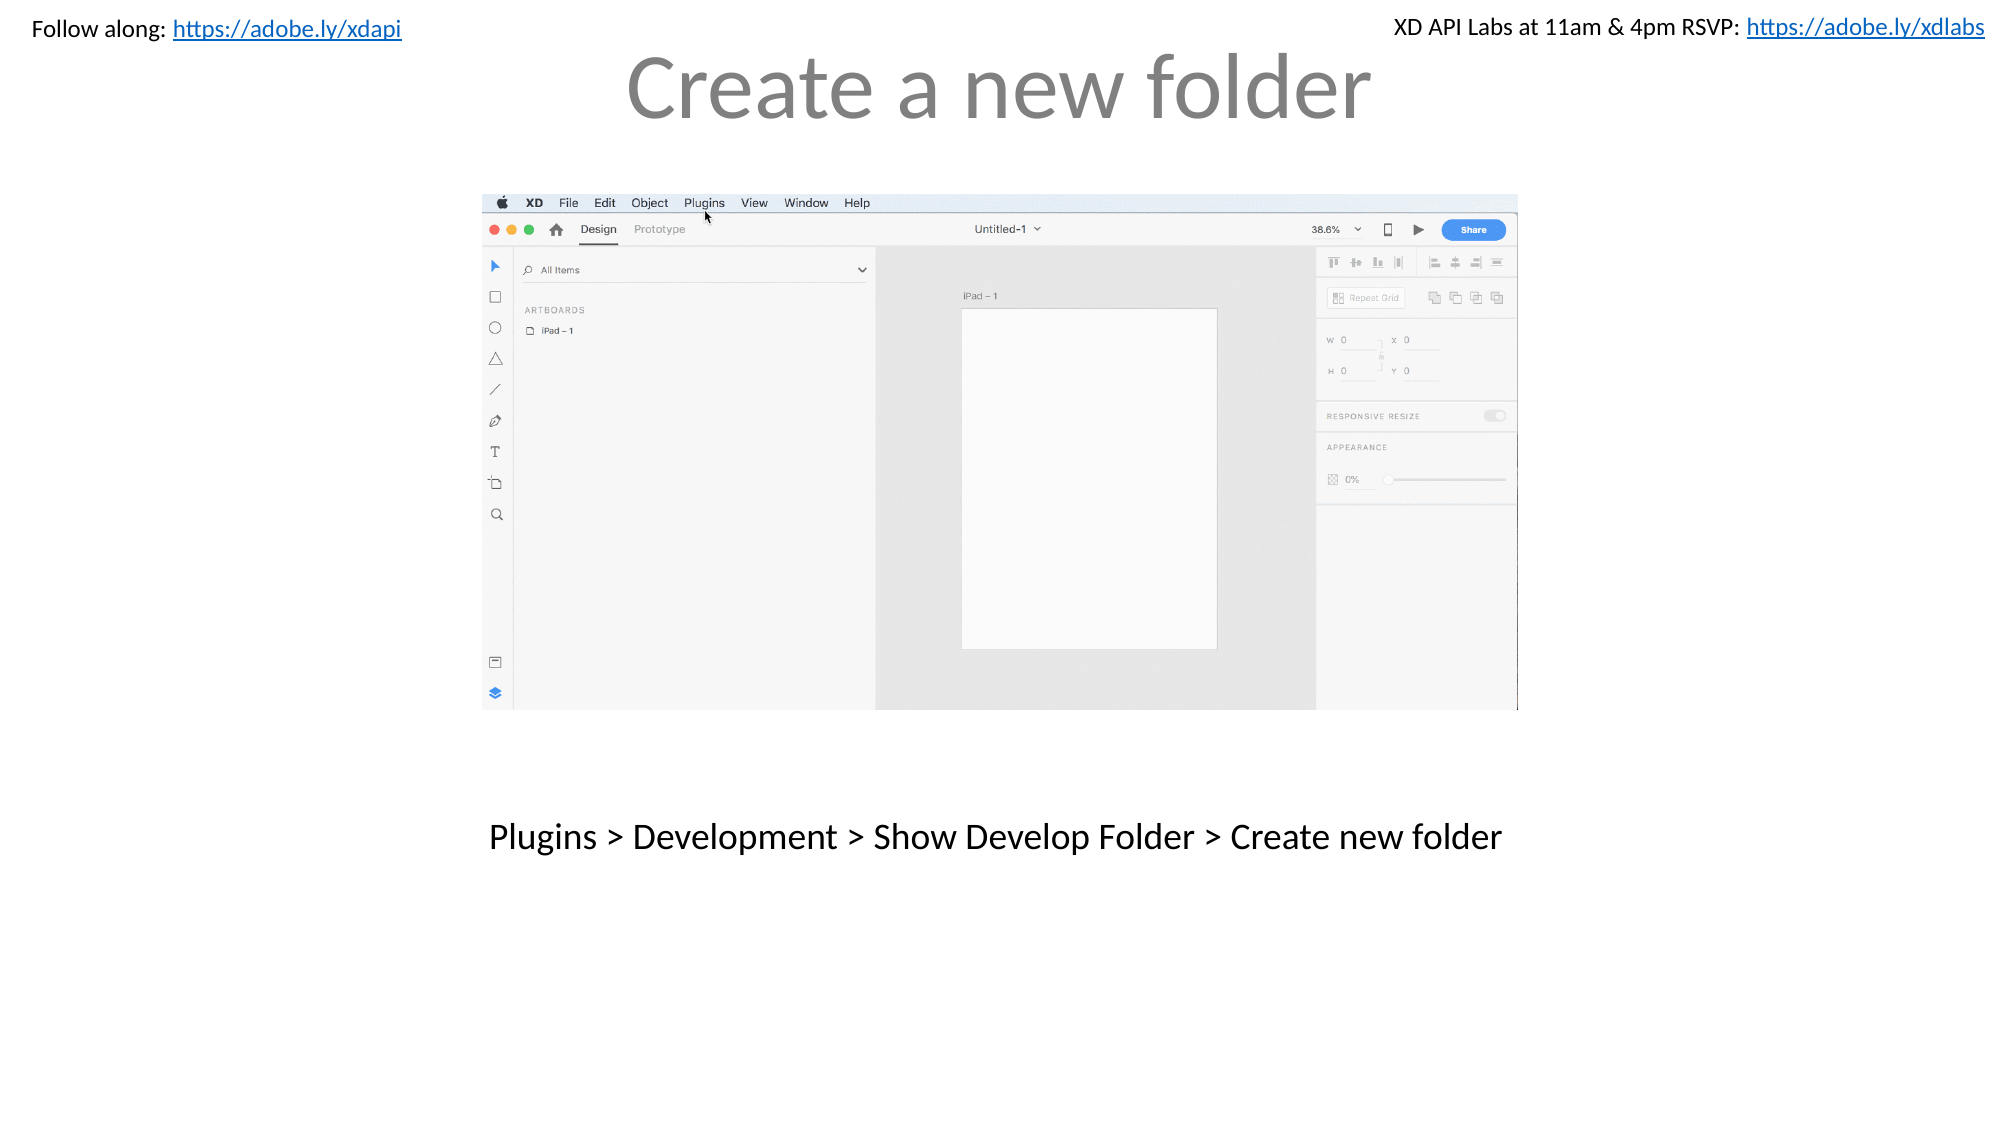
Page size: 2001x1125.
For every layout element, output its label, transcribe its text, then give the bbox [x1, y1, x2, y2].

picture [481, 194, 1518, 710]
text_box Plugins > Development > Show Develop Folder > Create new folder [474, 804, 1526, 865]
text_box Create a new folder [418, 17, 1582, 145]
